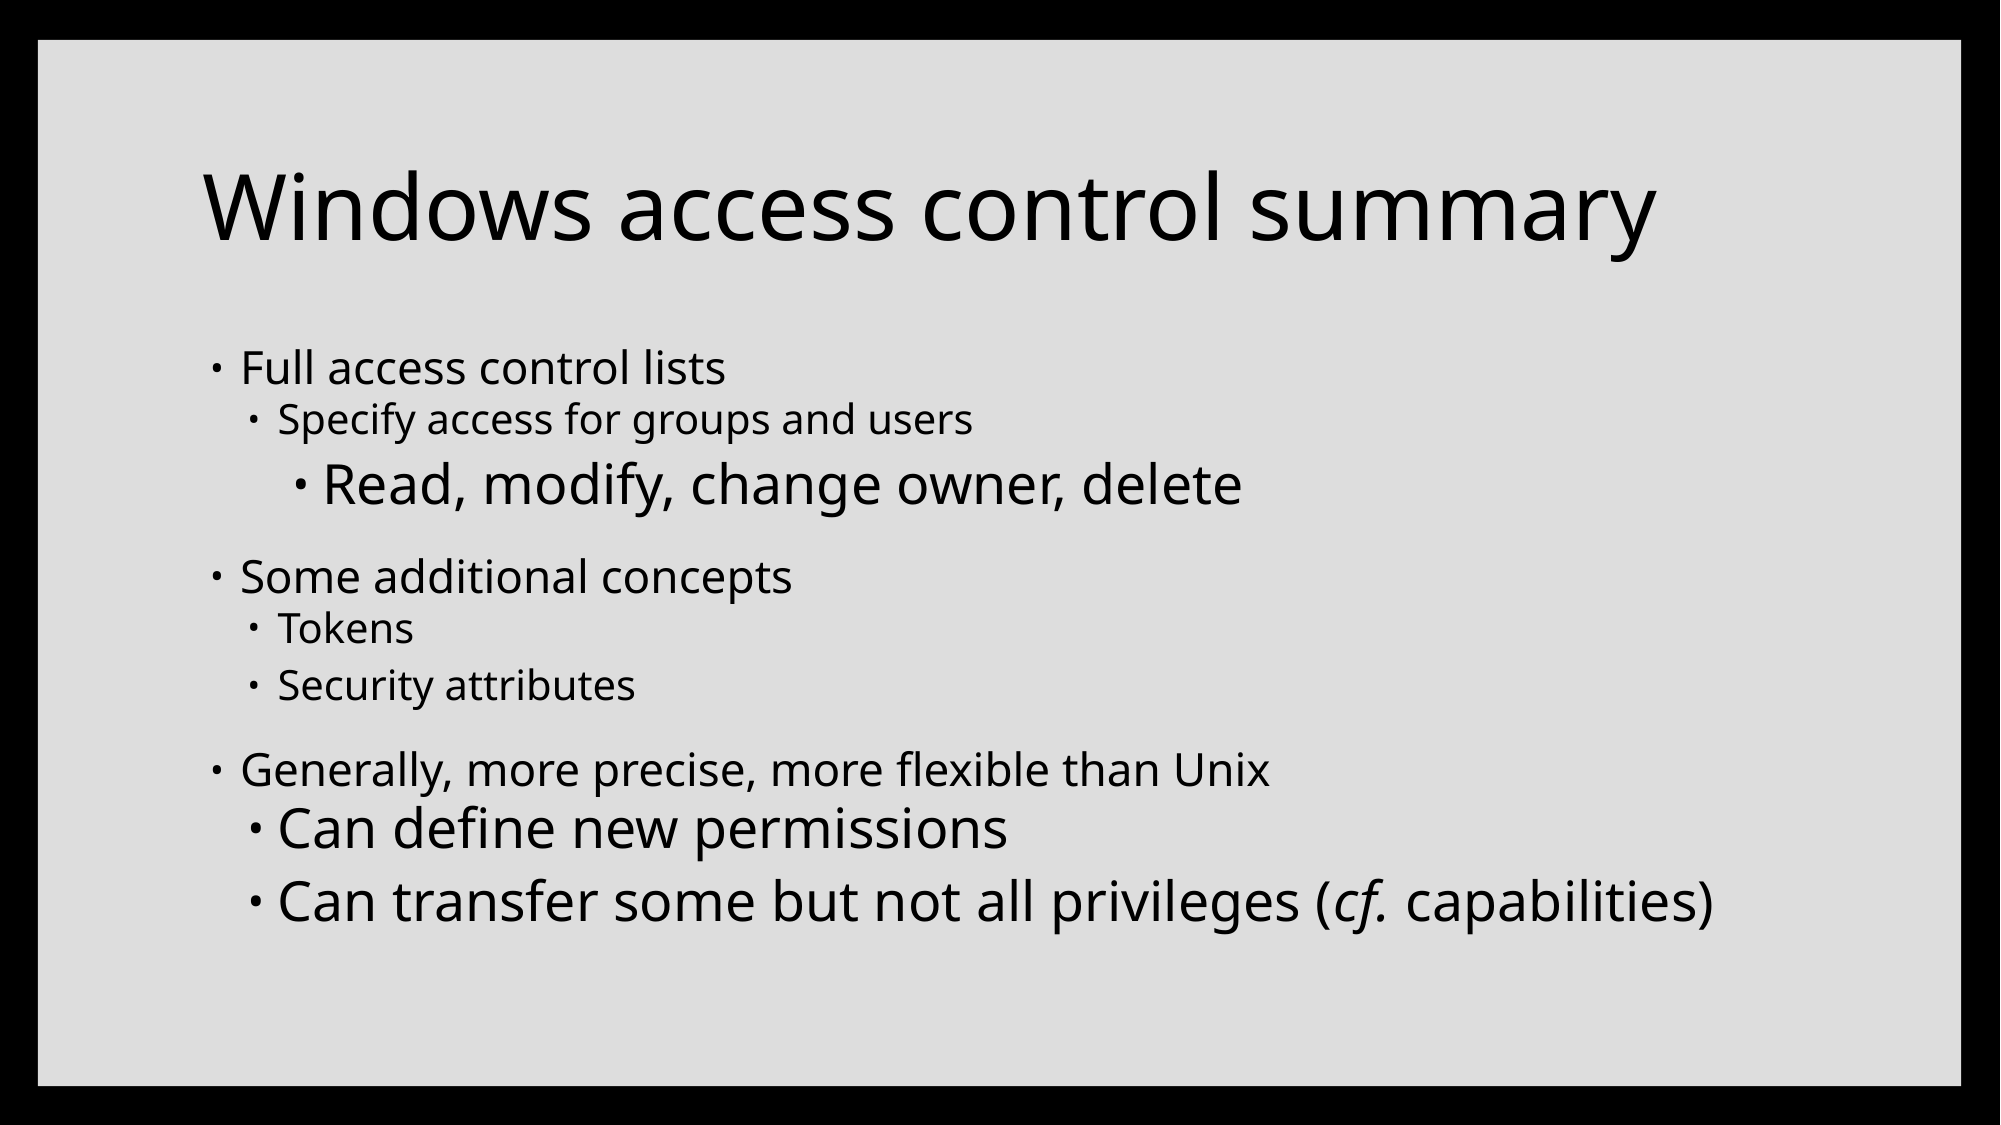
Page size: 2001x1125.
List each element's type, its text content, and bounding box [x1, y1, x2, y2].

title Windows access control summary [187, 99, 1808, 323]
list Full access control lists Specify access for groups and users Read, modify, change owner, delete Some additional concepts Tokens Security attributes Generally, more precise, more flexible than Unix Can define new permissions Can transfer some but not all privileges (cf. capabilities) [187, 337, 1808, 1000]
